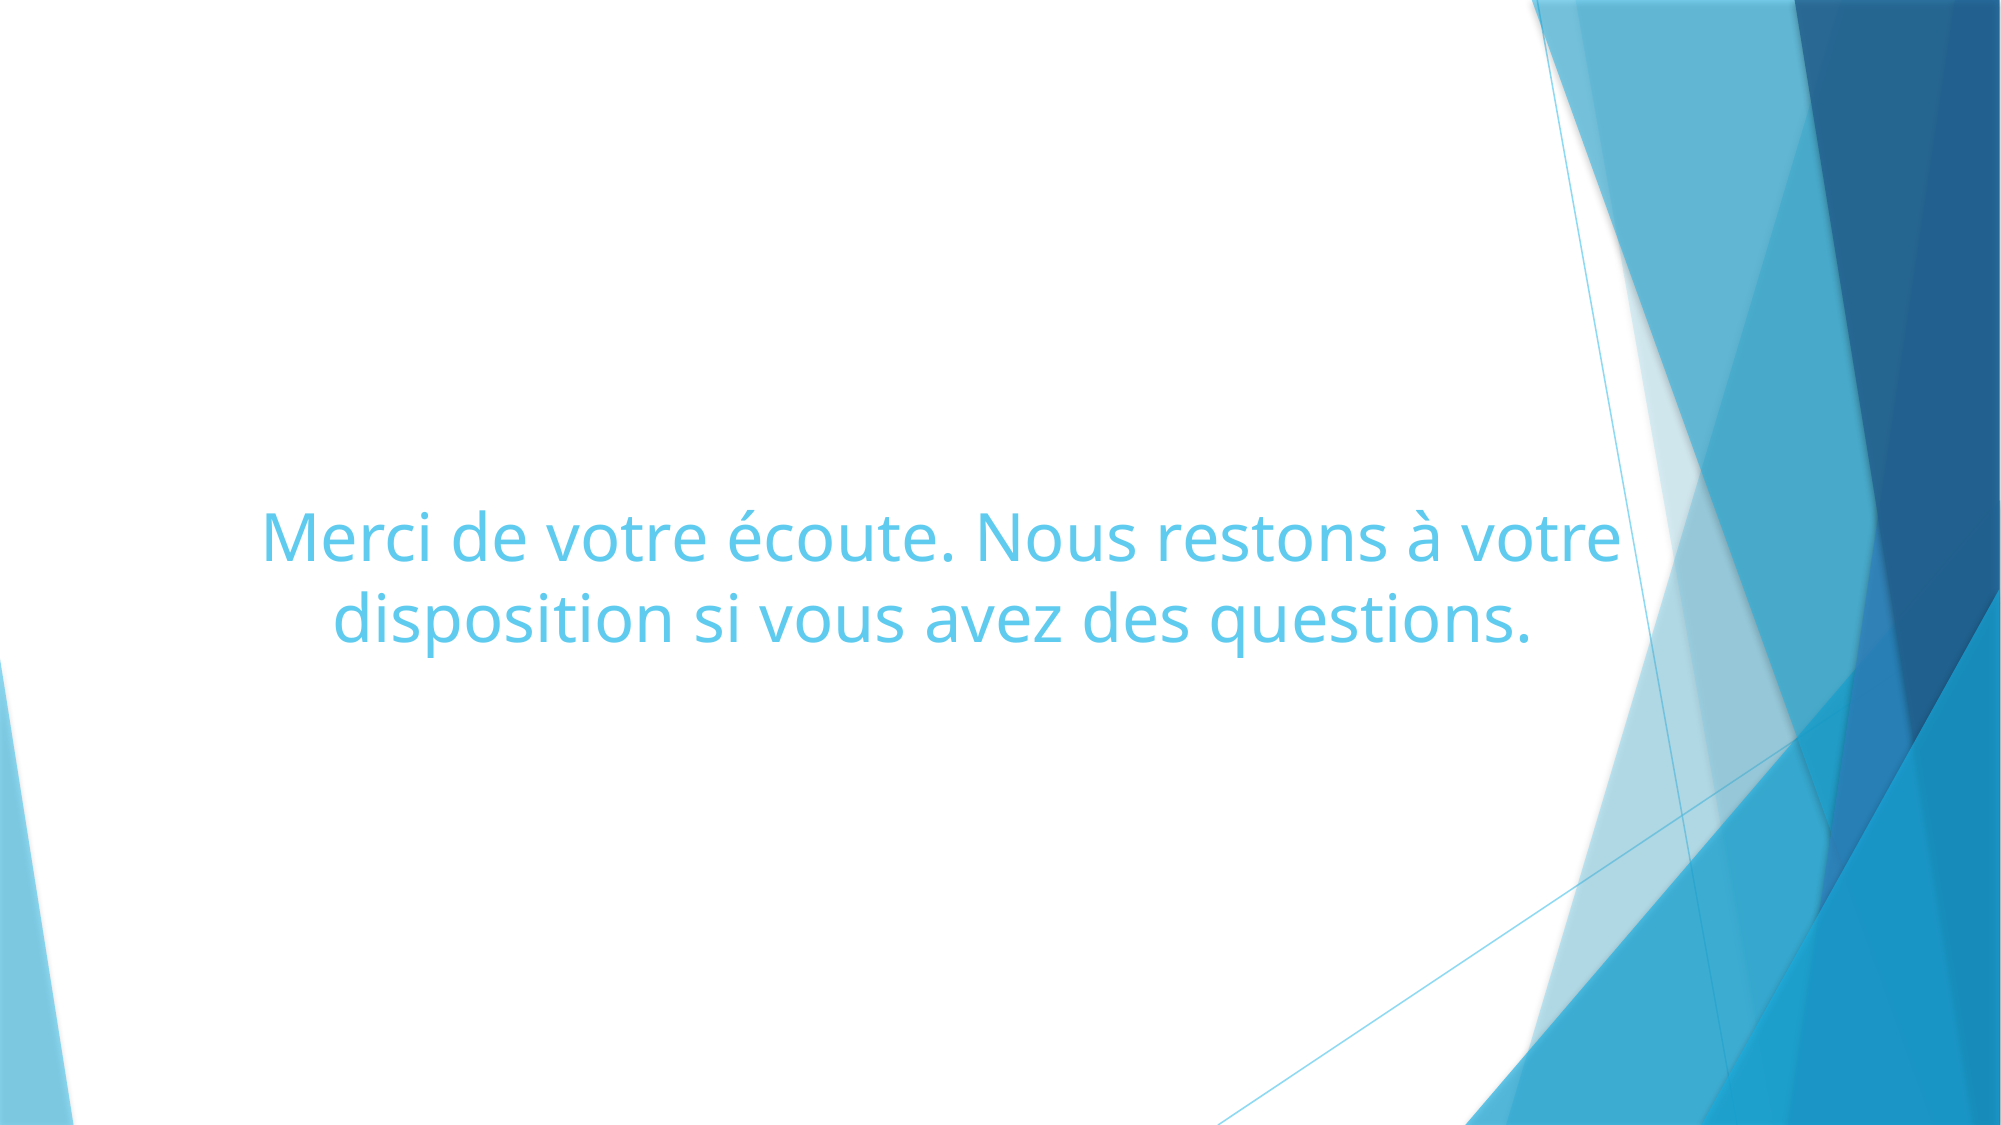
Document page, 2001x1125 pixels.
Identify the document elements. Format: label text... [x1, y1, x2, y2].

title Merci de votre écoute. Nous restons à votre disposition si vous avez des questions. [237, 476, 1648, 663]
